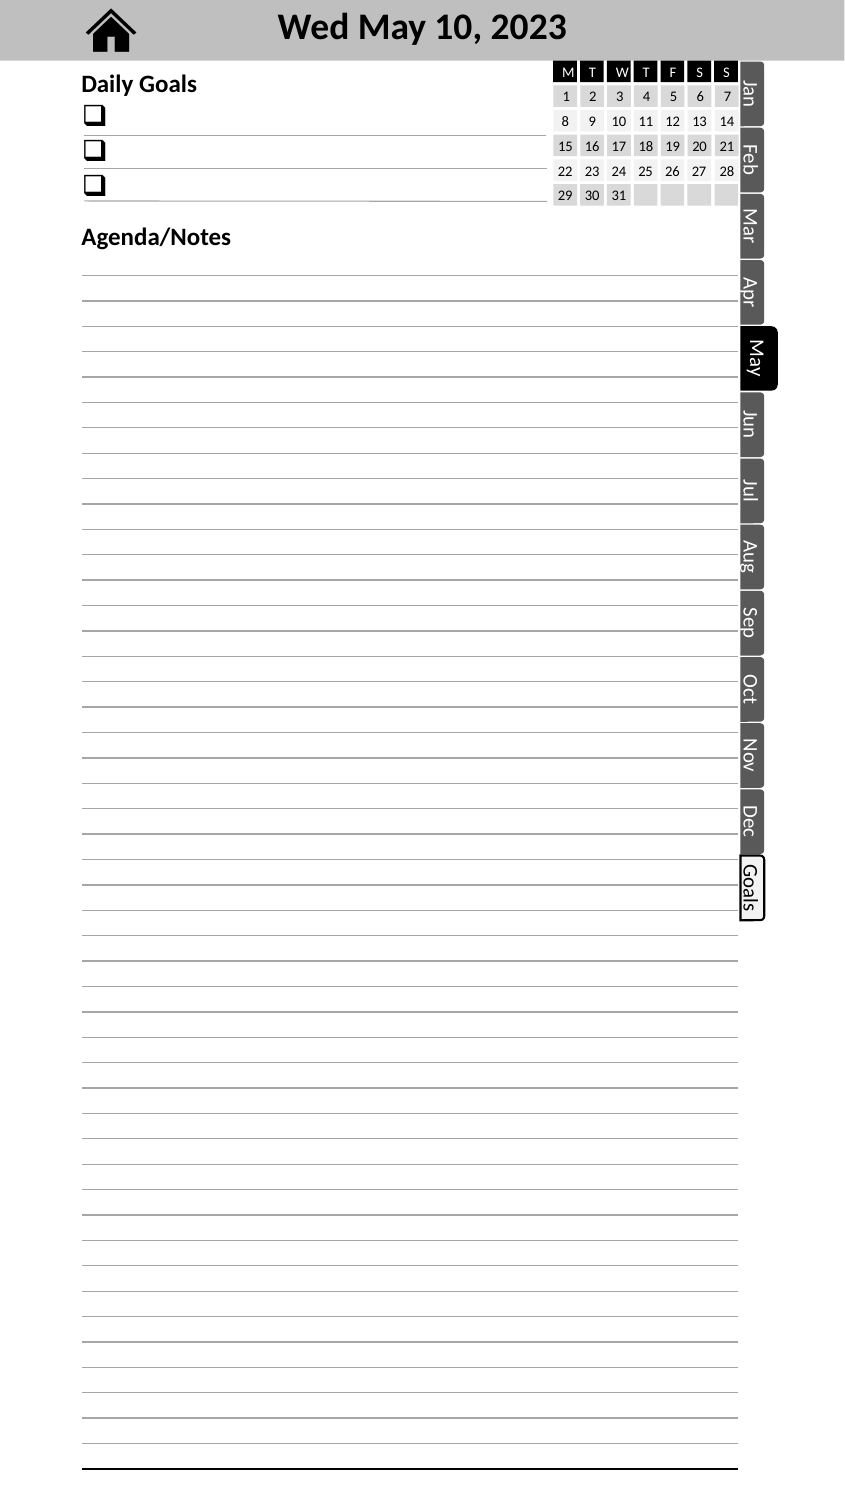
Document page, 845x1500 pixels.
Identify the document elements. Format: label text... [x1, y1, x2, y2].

list Wed May 10, 2023 [190, 0, 655, 61]
picture [82, 1, 140, 59]
